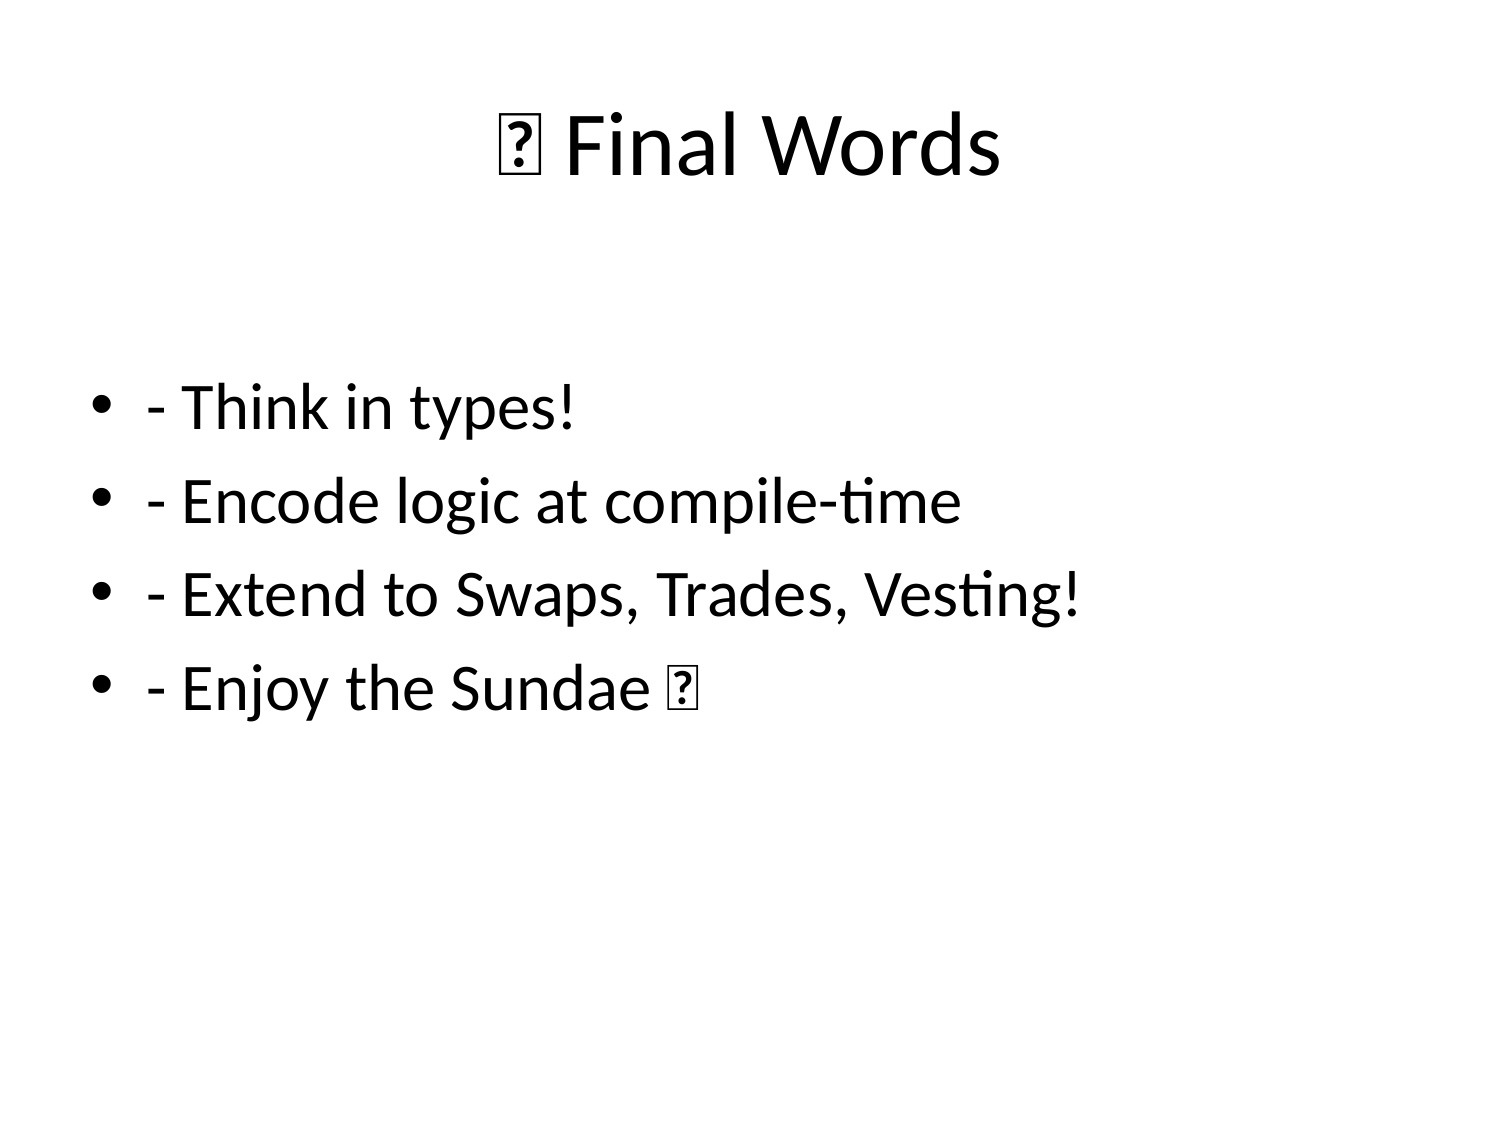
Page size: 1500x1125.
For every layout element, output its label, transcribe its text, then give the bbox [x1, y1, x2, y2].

list - Think in types! - Encode logic at compile-time - Extend to Swaps, Trades, Vesting! - Enjoy the Sundae 🍨 [75, 262, 1425, 1005]
title 🙌 Final Words [75, 45, 1425, 233]
